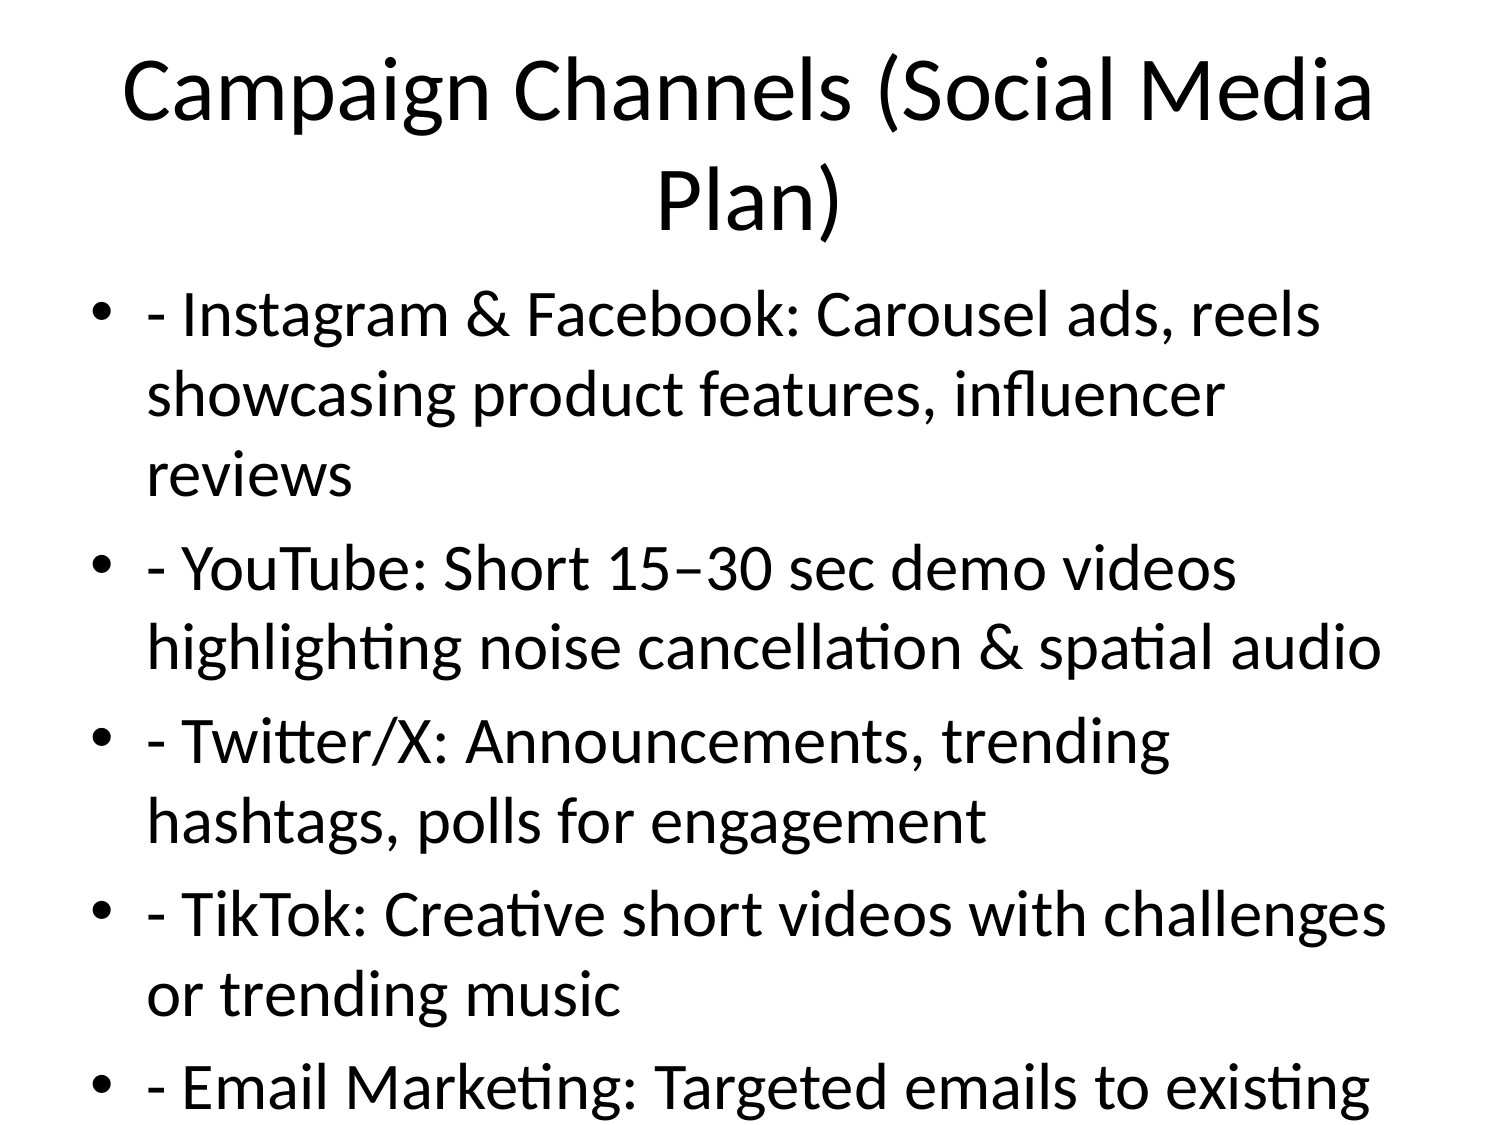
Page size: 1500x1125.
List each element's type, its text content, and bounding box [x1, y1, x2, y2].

title Campaign Channels (Social Media Plan) [75, 45, 1425, 233]
list - Instagram & Facebook: Carousel ads, reels showcasing product features, influencer reviews - YouTube: Short 15–30 sec demo videos highlighting noise cancellation & spatial audio - Twitter/X: Announcements, trending hashtags, polls for engagement - TikTok: Creative short videos with challenges or trending music - Email Marketing: Targeted emails to existing Apple customers with pre-order options - Google Ads & Display Network: Retargeting campaigns for interested users [75, 262, 1425, 1005]
